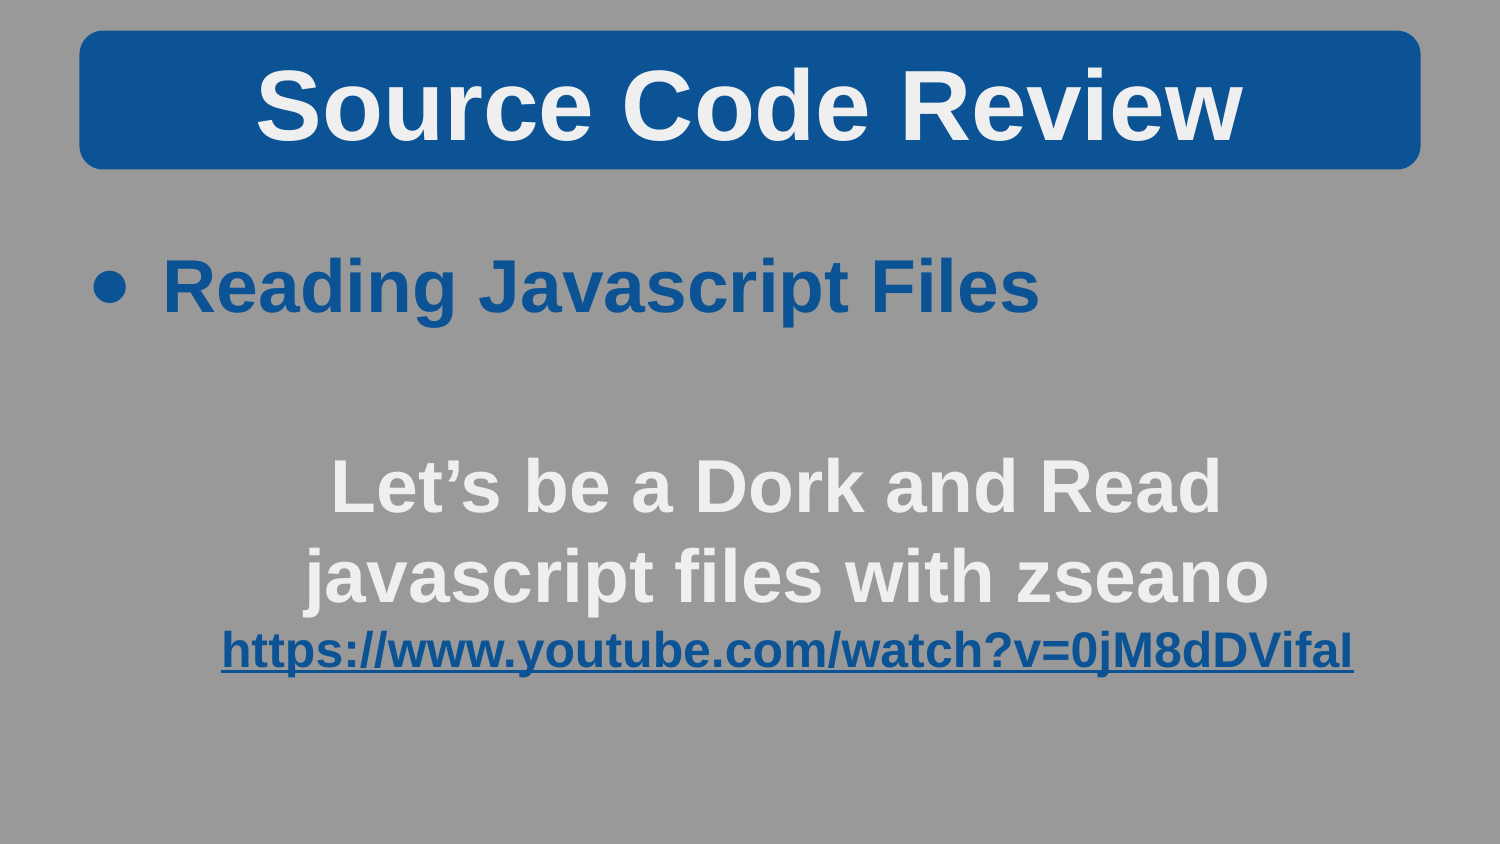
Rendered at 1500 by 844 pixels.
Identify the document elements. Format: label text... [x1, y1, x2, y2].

text_box Reading Javascript Files Let’s be a Dork and Read javascript files with zseano https://www.youtube.com/watch?v=0jM8dDVifaI [72, 222, 1428, 755]
text_box Source Code Review [80, 31, 1420, 169]
